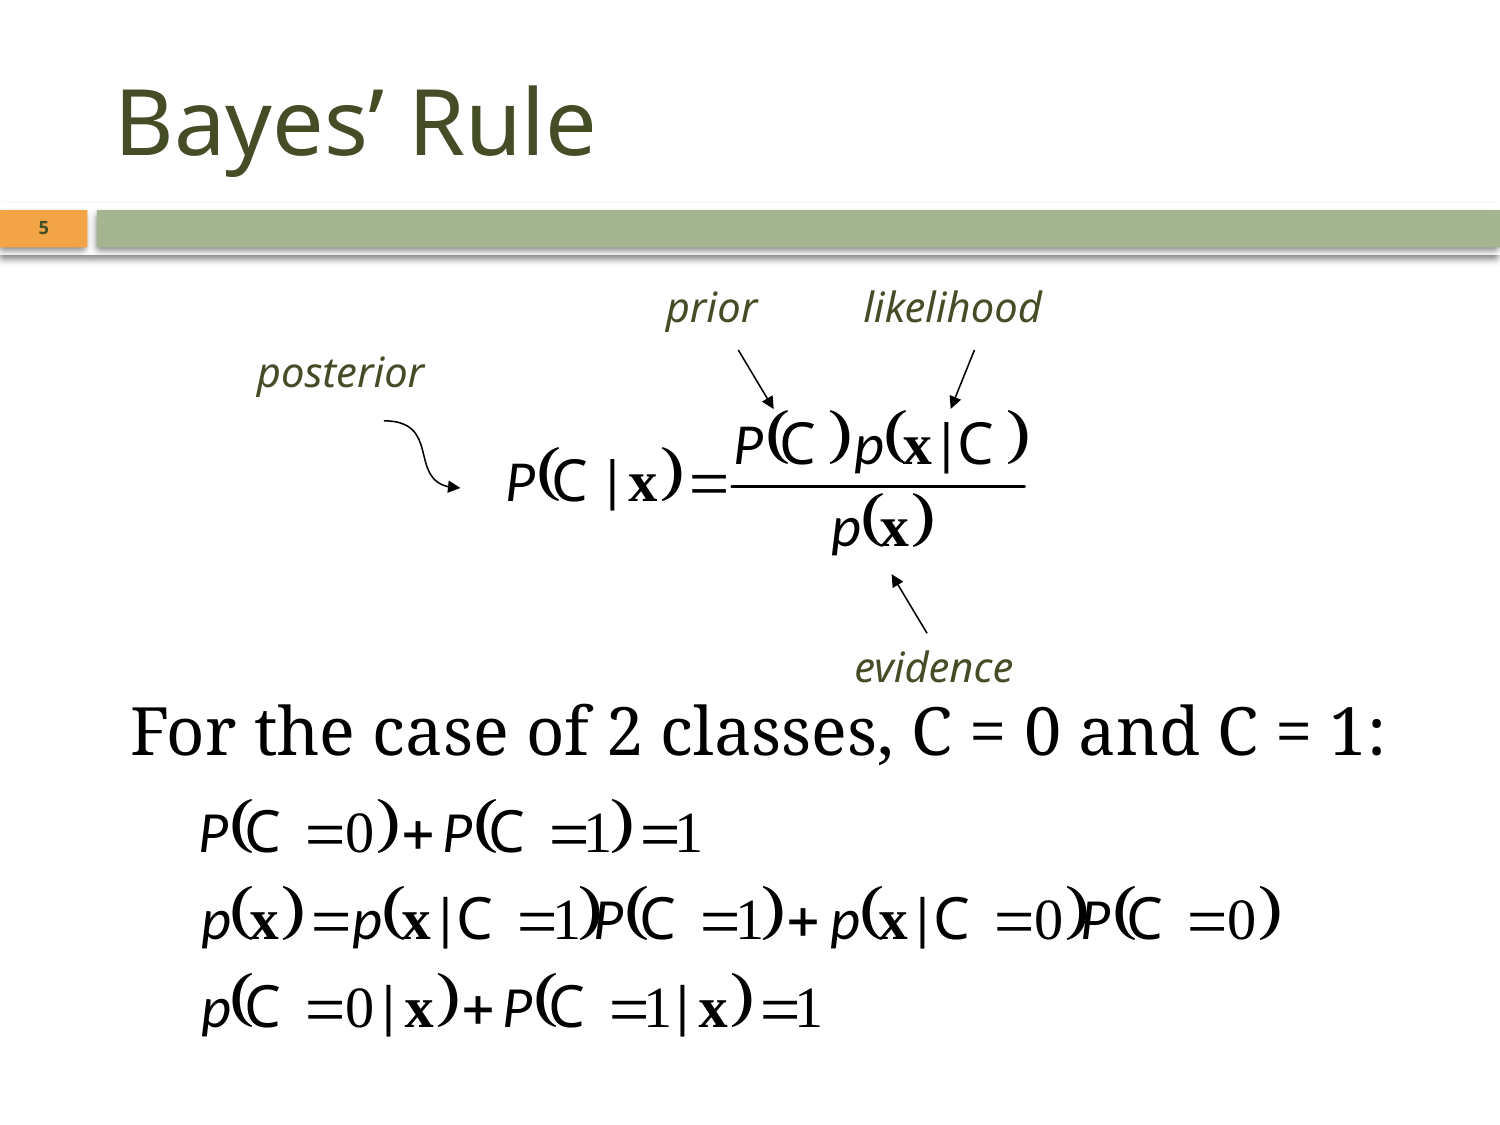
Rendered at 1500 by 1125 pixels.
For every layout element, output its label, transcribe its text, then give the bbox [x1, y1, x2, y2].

slide_number 5 [0, 208, 88, 249]
text_box posterior [242, 338, 467, 403]
text_box evidence [839, 633, 1029, 681]
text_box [388, 415, 456, 493]
text_box [891, 578, 928, 634]
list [497, 408, 1038, 570]
text_box prior [651, 273, 772, 338]
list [190, 798, 1286, 1052]
text_box For the case of 2 classes, C = 0 and C = 1: [115, 681, 1402, 776]
text_box likelihood [848, 273, 1058, 338]
text_box [738, 349, 774, 407]
title Bayes’ Rule [99, 37, 1438, 200]
text_box [949, 349, 975, 407]
